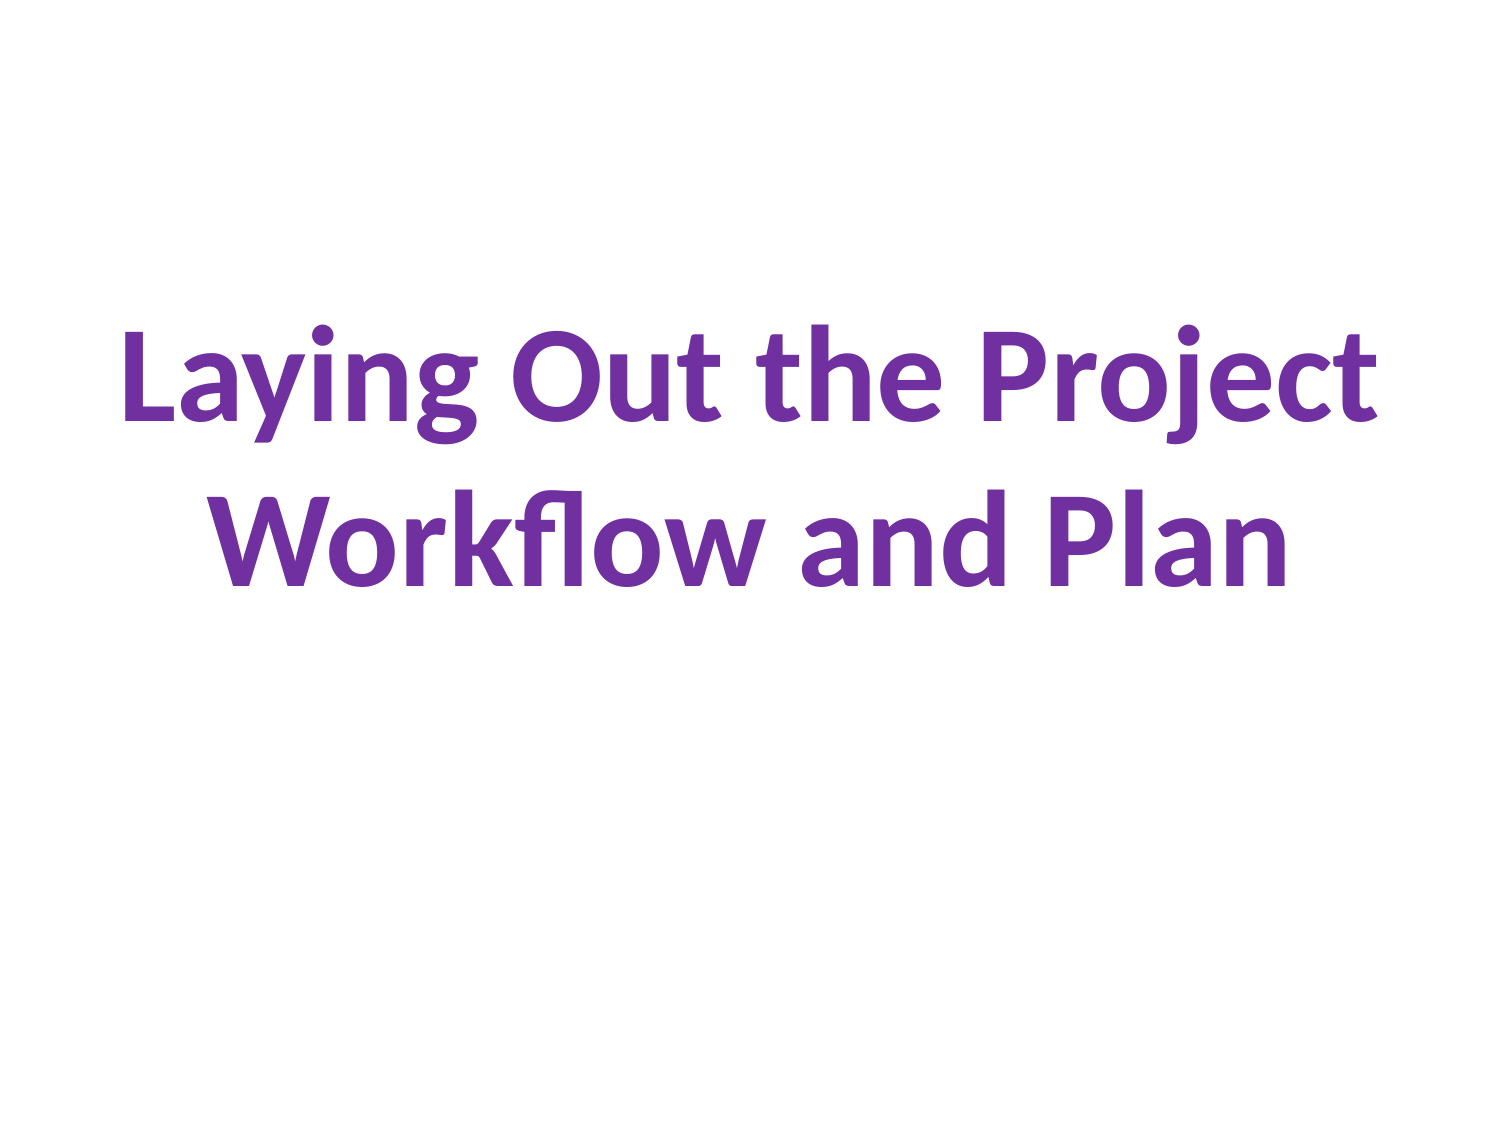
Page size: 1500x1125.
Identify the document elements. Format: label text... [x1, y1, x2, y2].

title Laying Out the Project Workflow and Plan [75, 437, 1425, 625]
